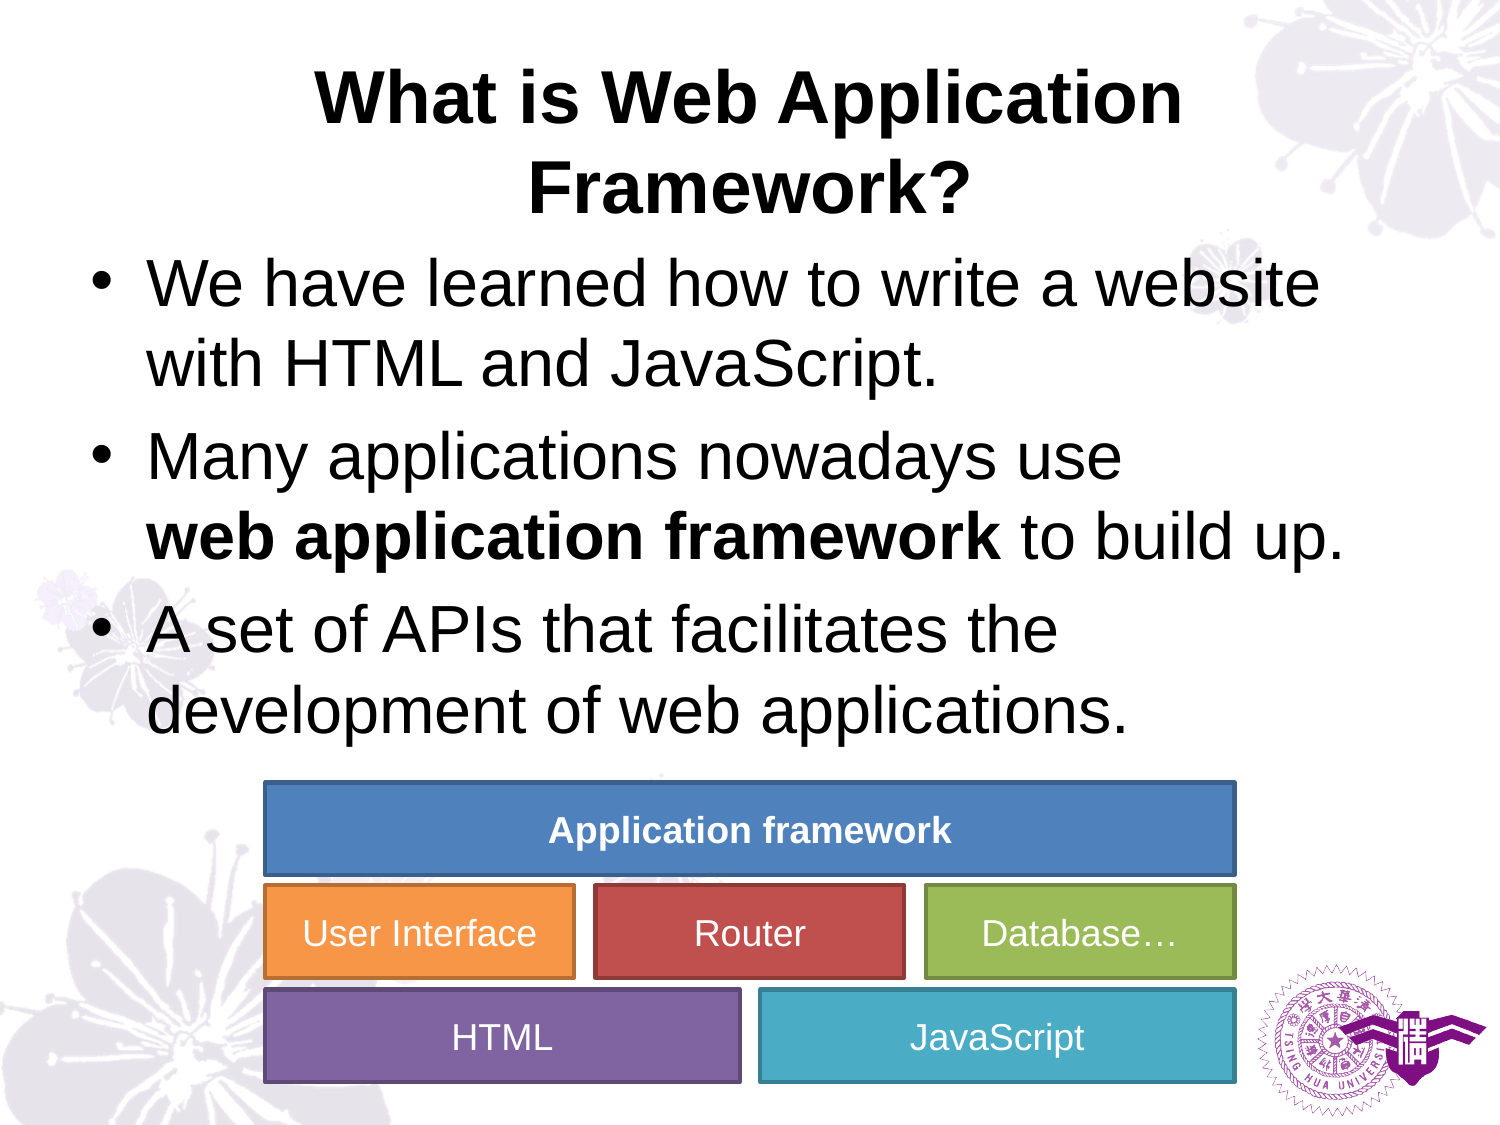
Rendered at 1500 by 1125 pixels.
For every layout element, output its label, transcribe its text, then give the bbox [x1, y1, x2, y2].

picture [0, 0, 1500, 1125]
title What is Web Application Framework? [75, 45, 1425, 231]
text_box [265, 782, 1235, 1083]
list We have learned how to write a website with HTML and JavaScript. Many applications nowadays use web application framework to build up. A set of APIs that facilitates the development of web applications. [75, 231, 1425, 792]
